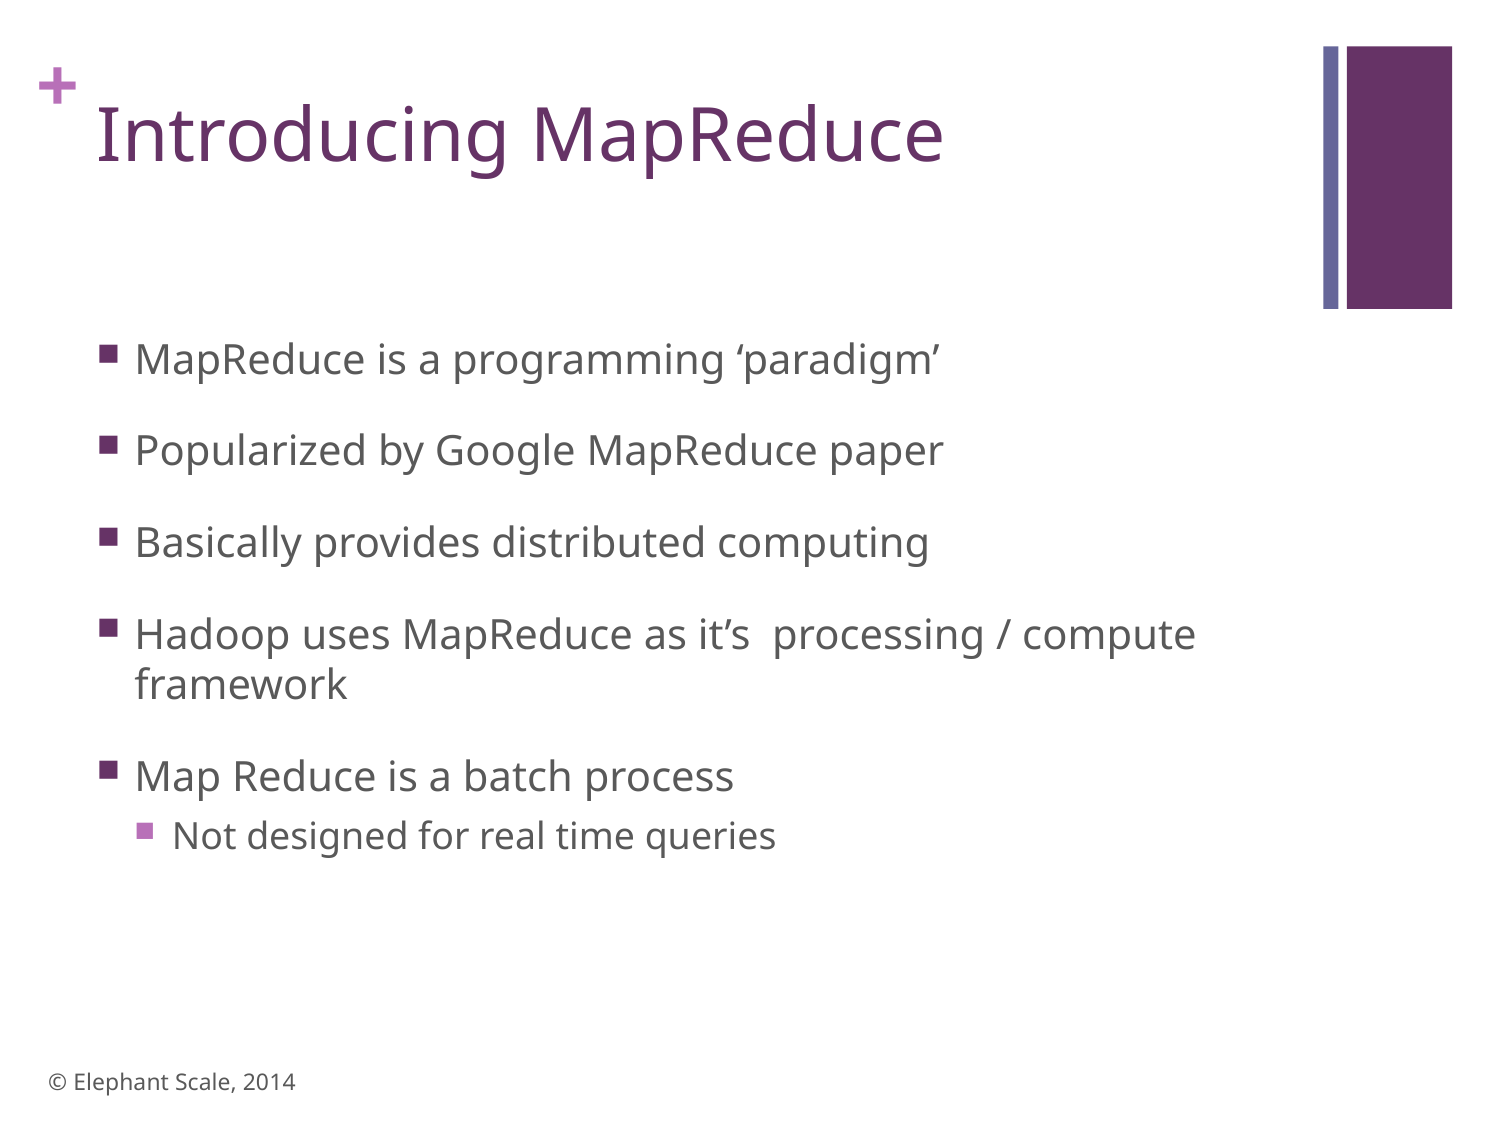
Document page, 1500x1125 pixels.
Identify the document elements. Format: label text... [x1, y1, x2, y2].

title Introducing MapReduce [81, 79, 1322, 263]
footer © Elephant Scale, 2014 [33, 1053, 1038, 1114]
list MapReduce is a programming ‘paradigm’ Popularized by Google MapReduce paper Basically provides distributed computing Hadoop uses MapReduce as it’s processing / compute framework Map Reduce is a batch process Not designed for real time queries [81, 324, 1322, 1005]
